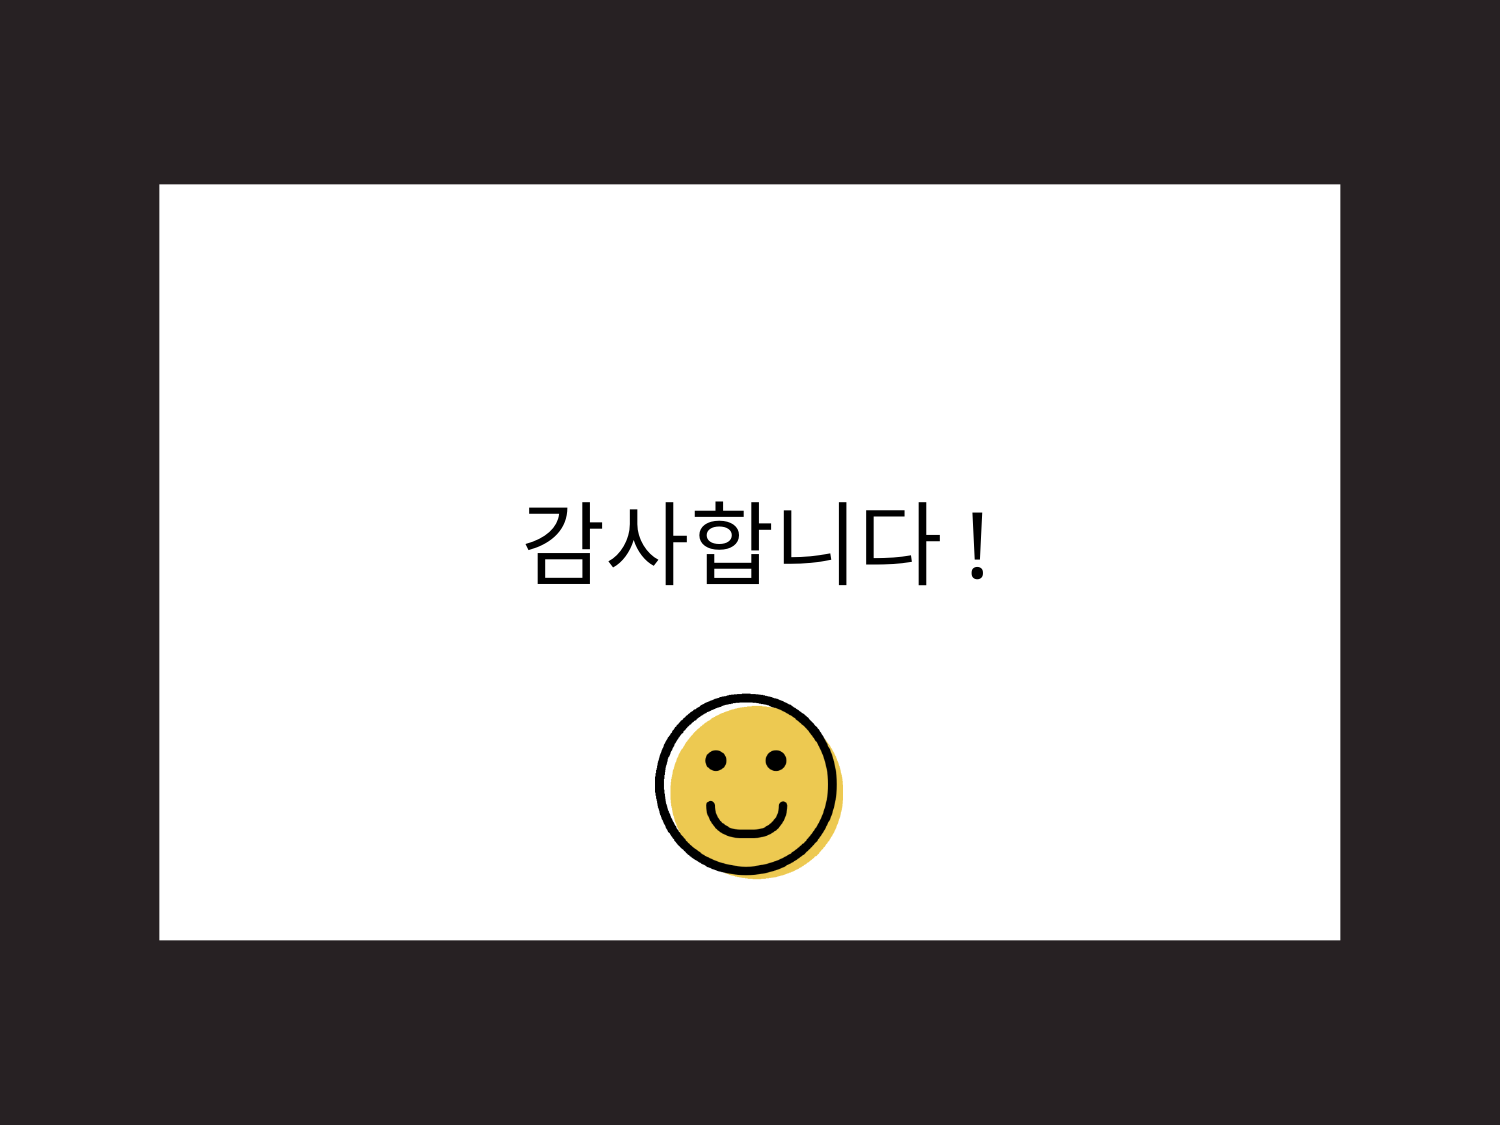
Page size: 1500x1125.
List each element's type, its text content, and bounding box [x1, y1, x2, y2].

text_box [157, 182, 1343, 942]
picture [655, 692, 844, 881]
text_box 감사합니다! [253, 479, 1258, 605]
